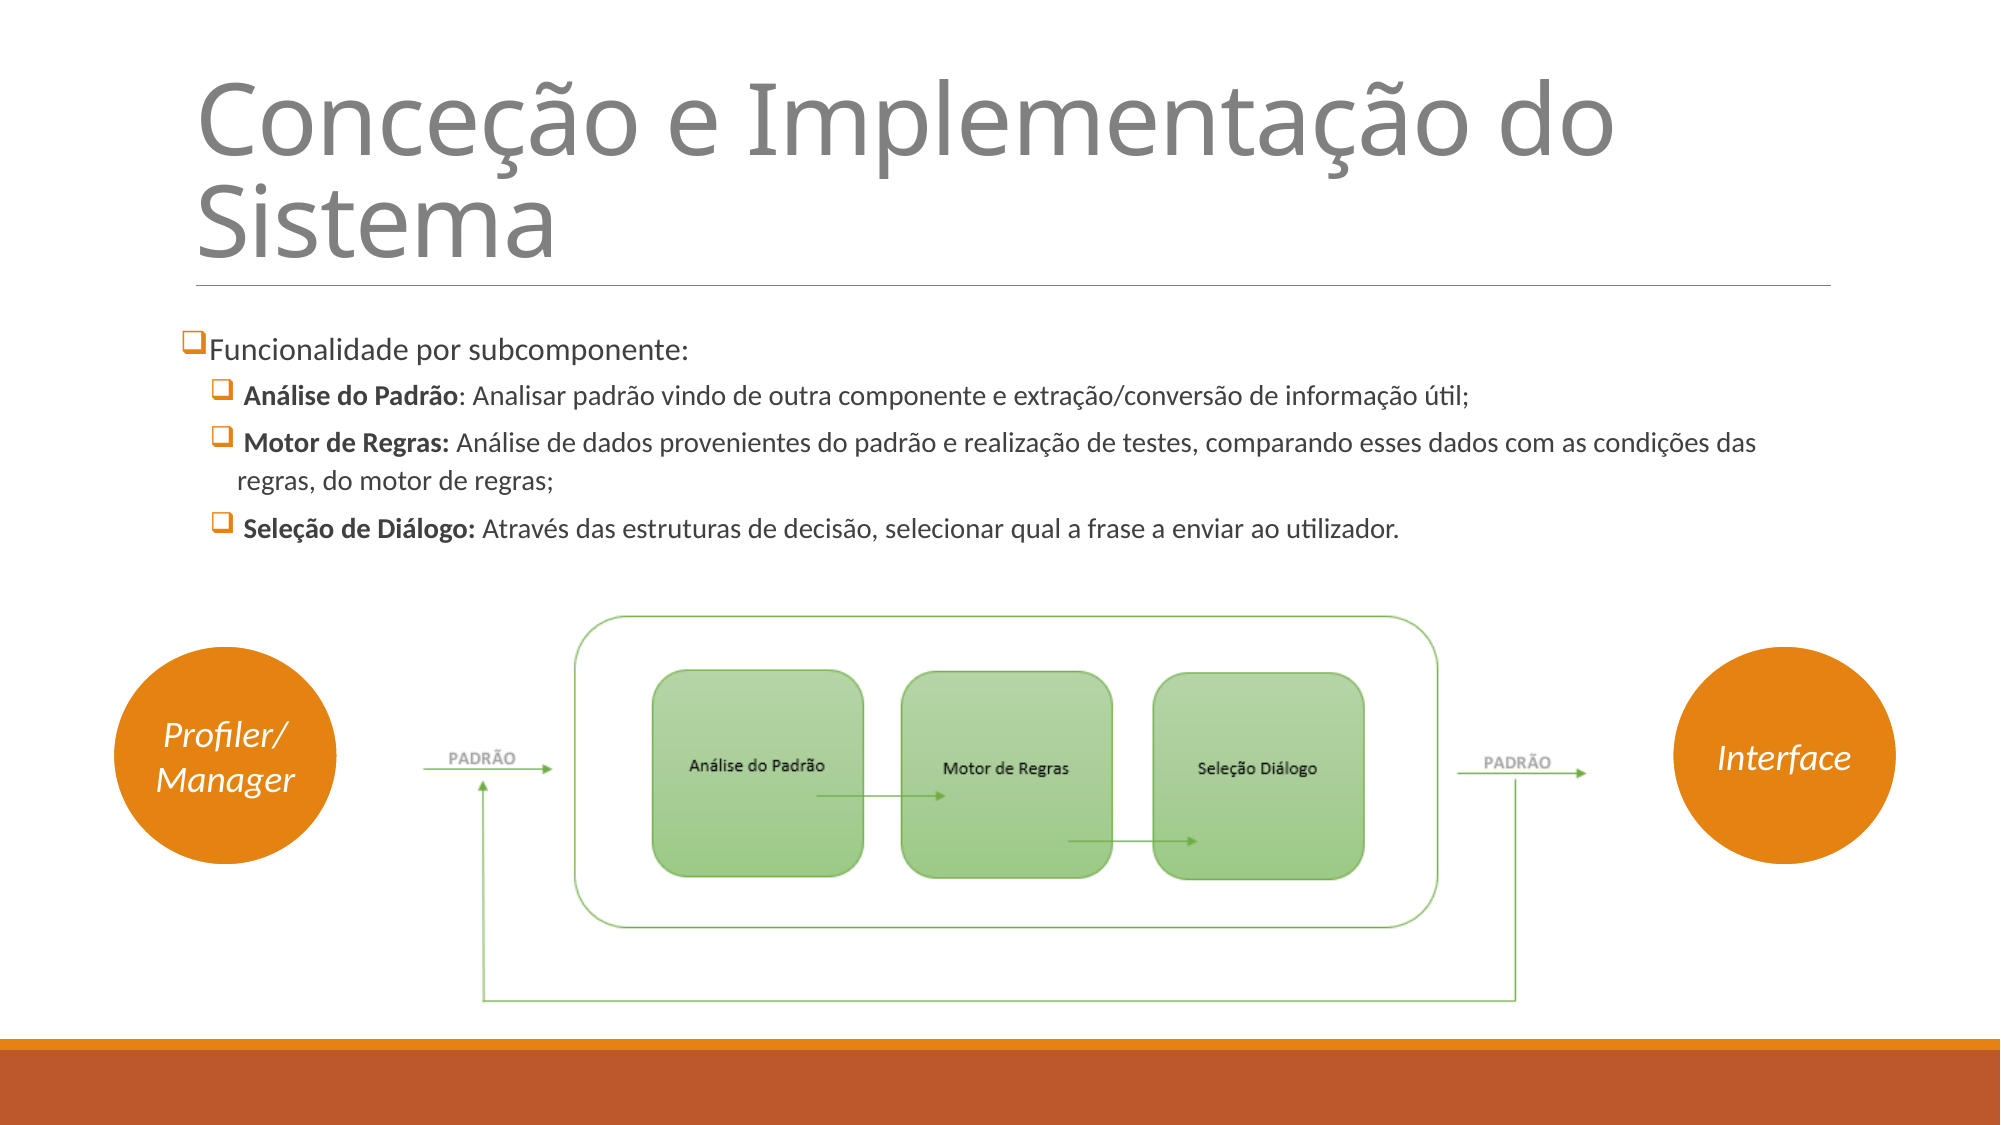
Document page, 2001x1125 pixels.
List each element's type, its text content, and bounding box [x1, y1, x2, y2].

text_box Profiler/ Manager [133, 702, 318, 808]
text_box Interface [1702, 725, 1867, 785]
text_box [109, 642, 341, 869]
list Funcionalidade por subcomponente: Análise do Padrão: Analisar padrão vindo de outra componente e extração/conversão de informação útil; Motor de Regras: Análise de dados provenientes do padrão e realização de testes, comparando esses dados com as condições das regras, do motor de regras; Seleção de Diálogo: Através das estruturas de decisão, selecionar qual a frase a enviar ao utilizador. [180, 316, 1830, 555]
text_box [1669, 642, 1901, 869]
picture [406, 564, 1604, 1027]
title Conceção e Implementação do Sistema [180, 47, 1830, 285]
